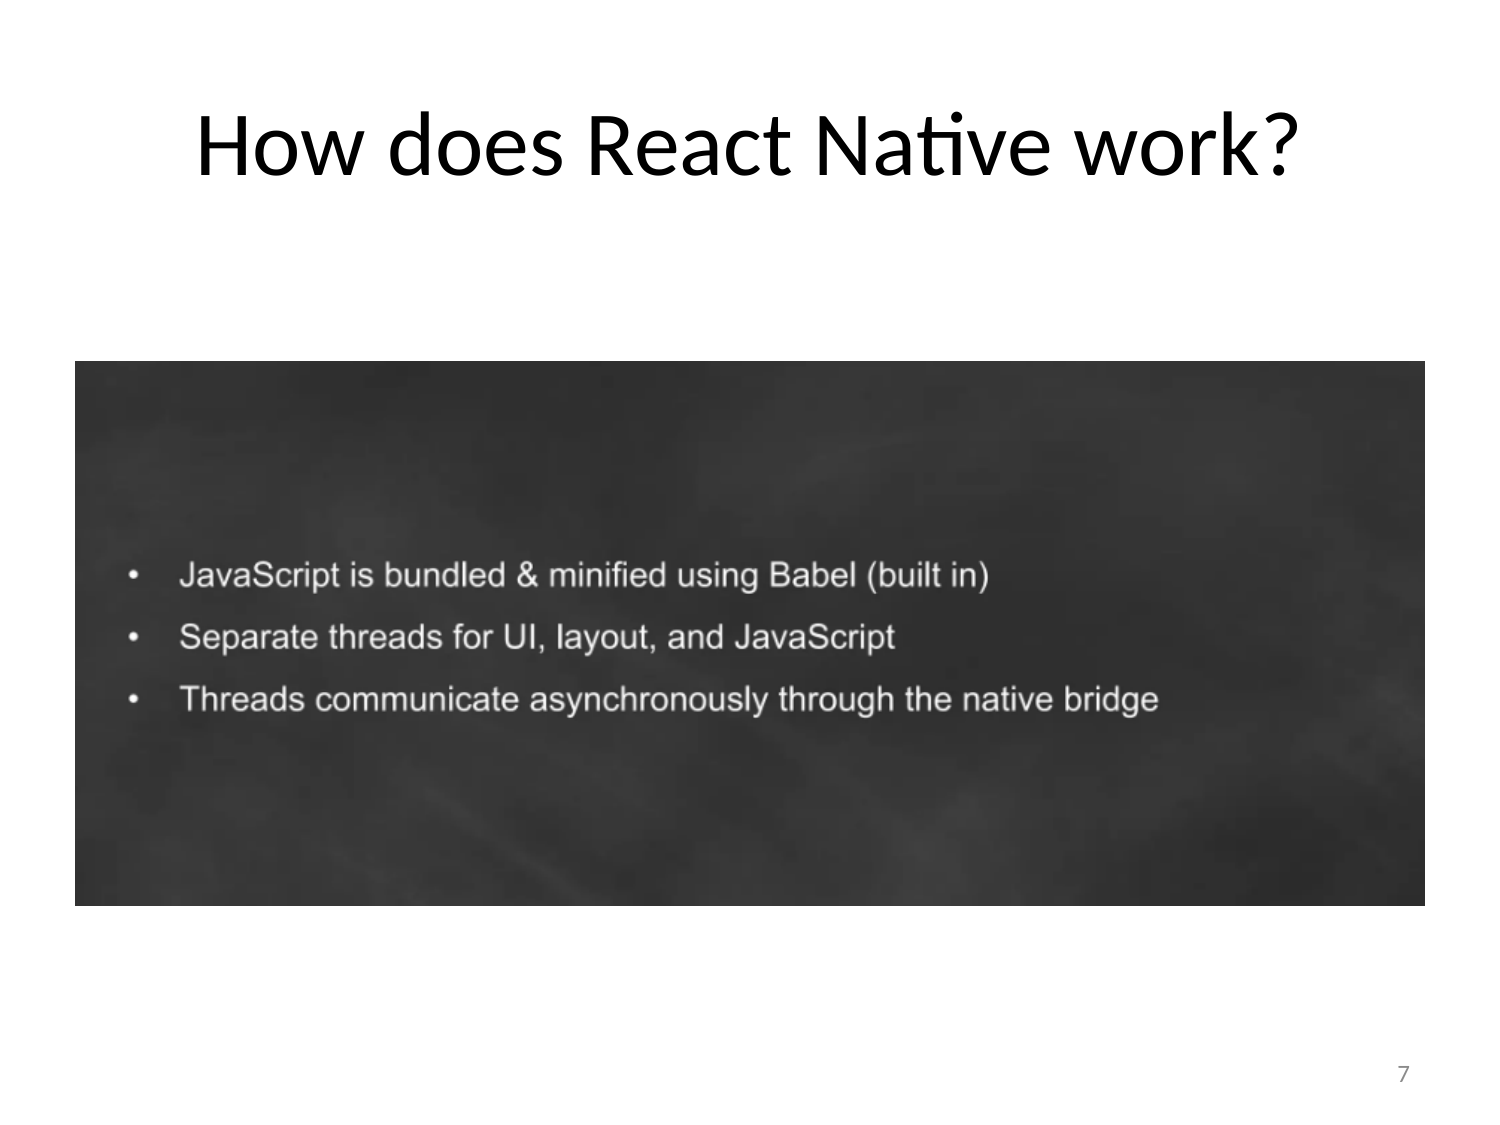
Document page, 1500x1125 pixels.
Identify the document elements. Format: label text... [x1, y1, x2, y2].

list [74, 361, 1426, 907]
title How does React Native work? [75, 45, 1425, 233]
slide_number 7 [1074, 1042, 1425, 1103]
